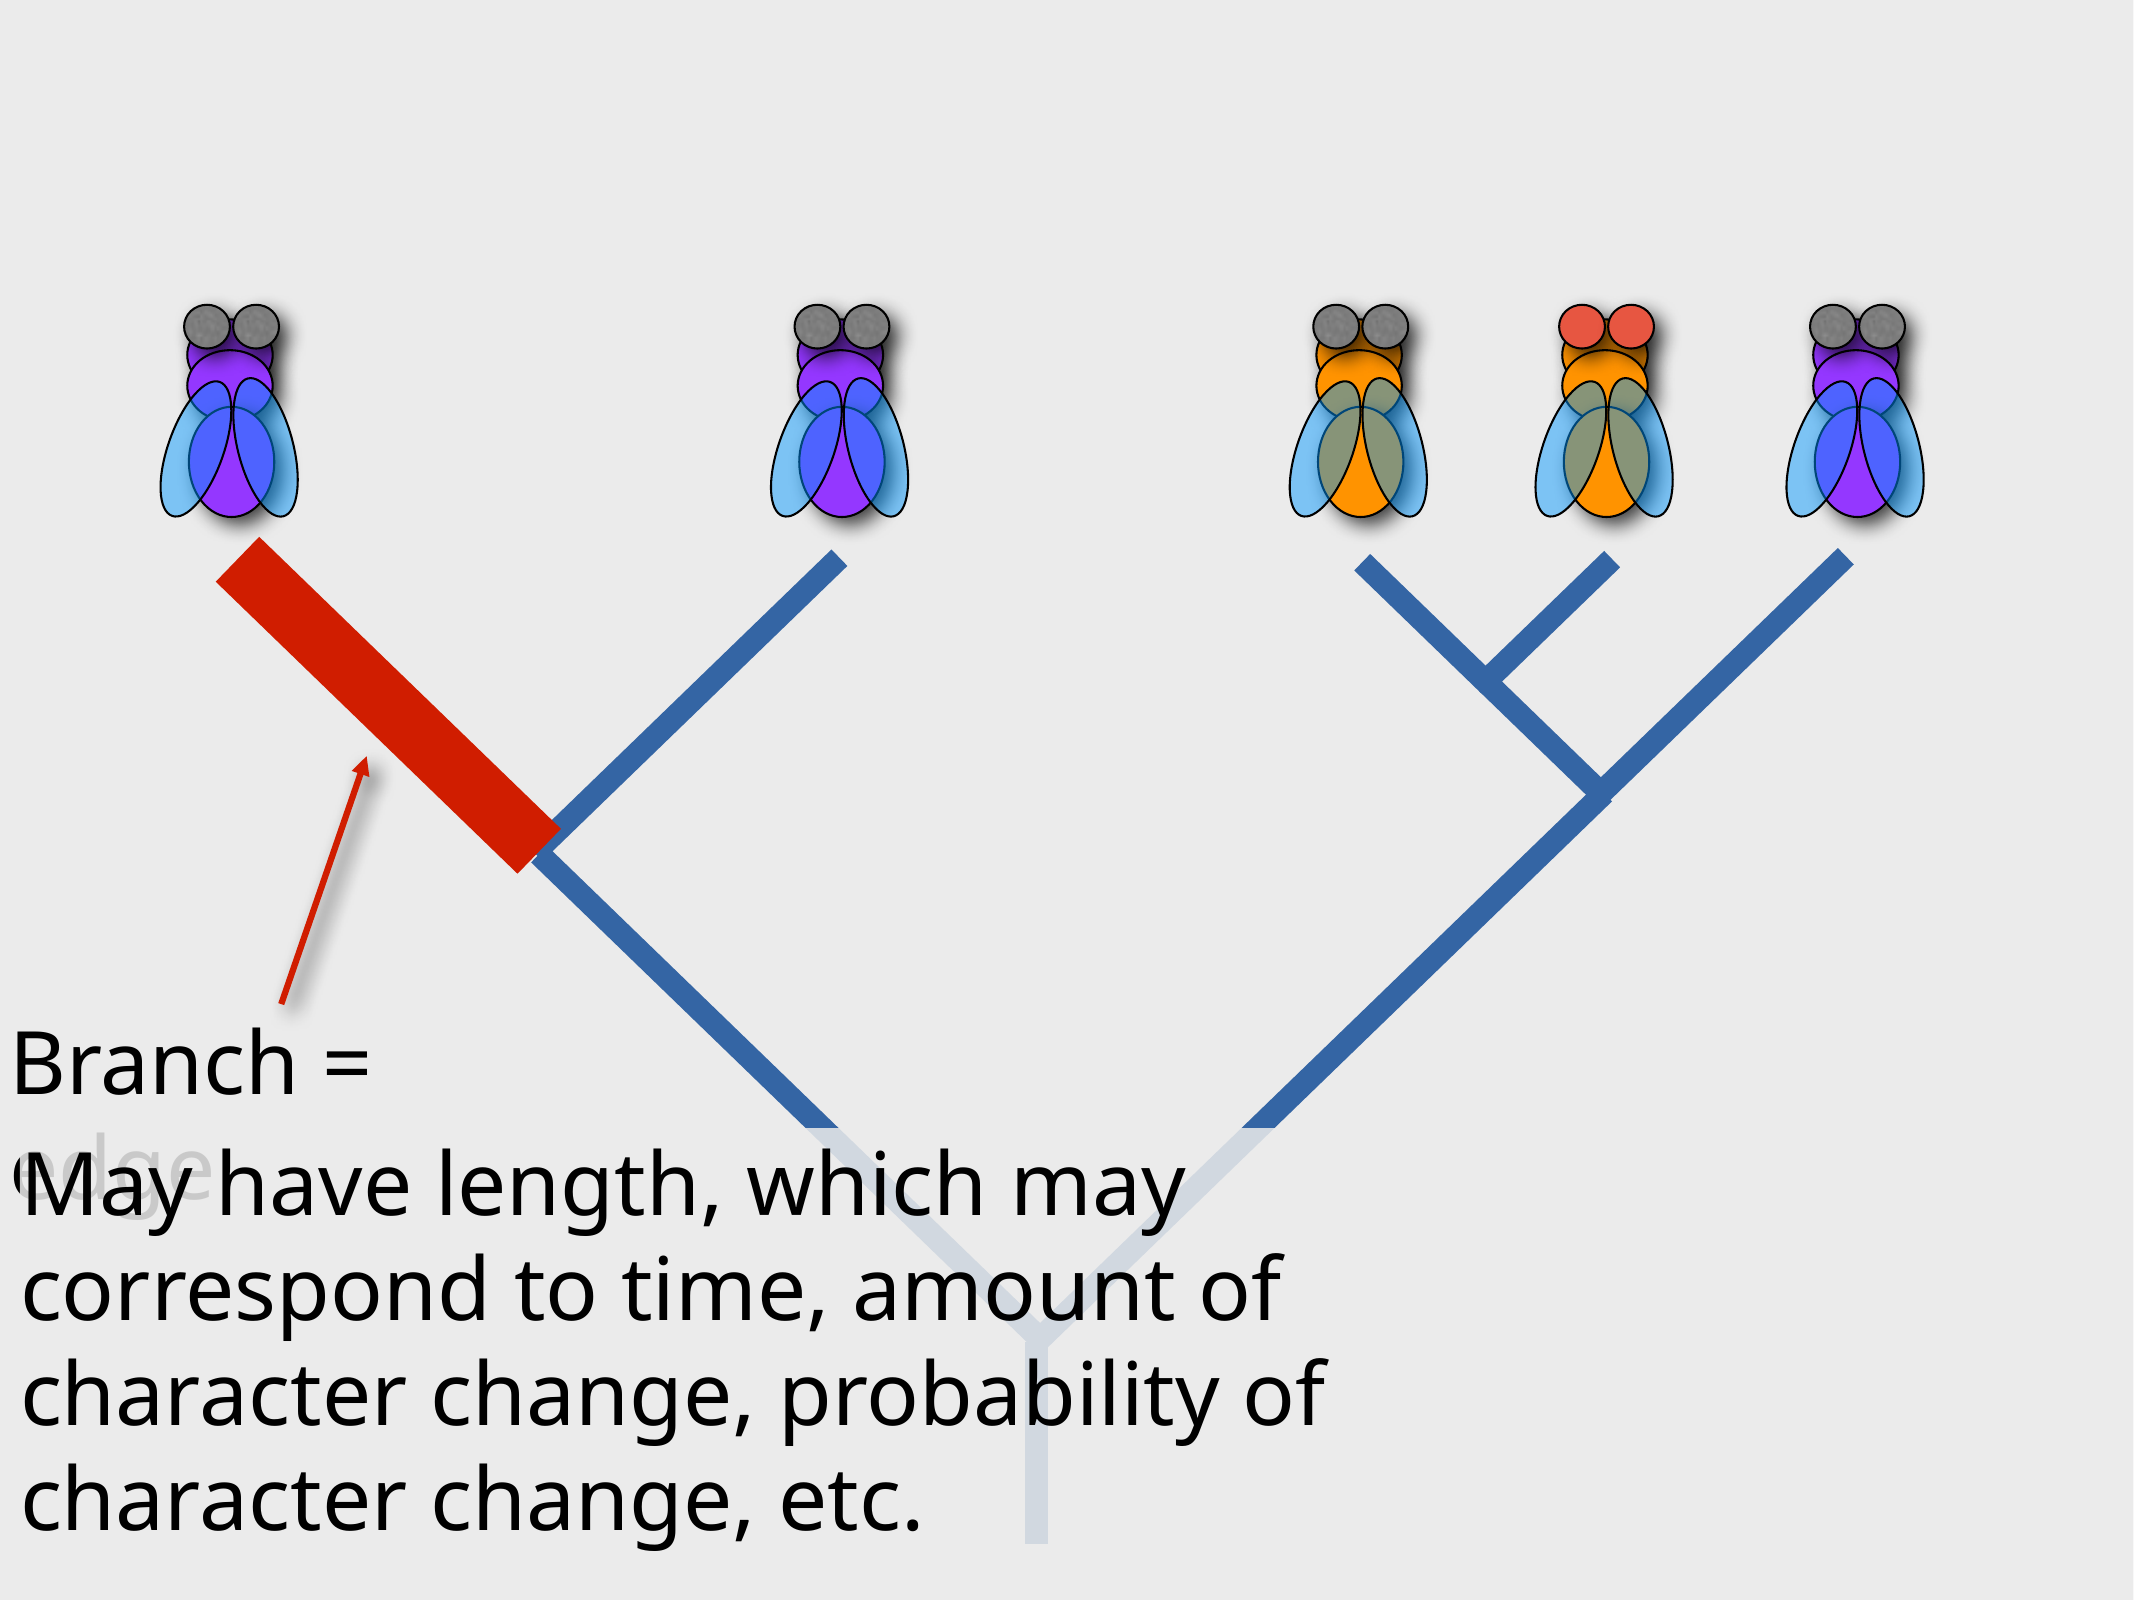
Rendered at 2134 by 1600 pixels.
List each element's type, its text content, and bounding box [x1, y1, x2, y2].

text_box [756, 304, 921, 526]
text_box May have length, which may correspond to time, amount of character change, probability of character change, etc. [19, 1128, 1575, 1549]
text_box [1274, 304, 1440, 526]
text_box [281, 756, 369, 1005]
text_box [145, 304, 311, 526]
text_box Branch = edge [9, 1007, 585, 1218]
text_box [1771, 304, 1937, 526]
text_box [1520, 304, 1686, 526]
